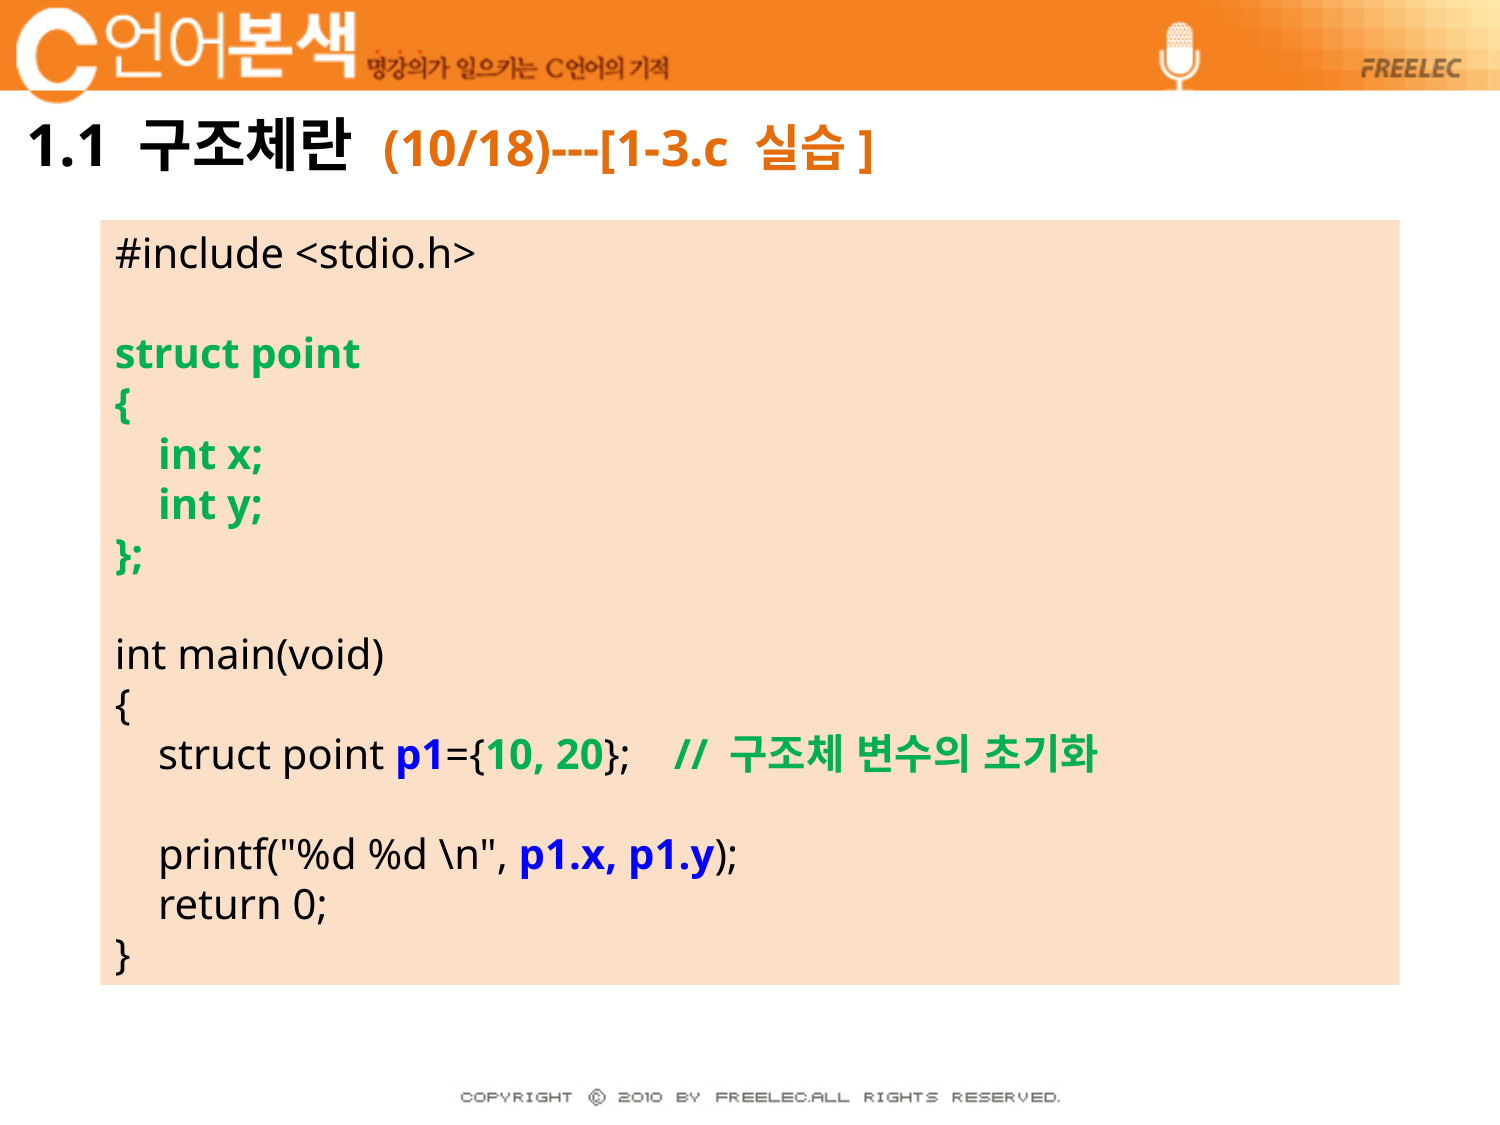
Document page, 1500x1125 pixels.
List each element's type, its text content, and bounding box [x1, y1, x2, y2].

text_box #include <stdio.h> struct point { int x; int y; }; int main(void) { struct point p1={10, 20}; // 구조체 변수의 초기화 printf("%d %d \n", p1.x, p1.y); return 0; } [100, 219, 1400, 985]
picture [0, 0, 1500, 1125]
title 1.1 구조체란 (10/18)---[1-3.c 실습] [11, 107, 1500, 178]
